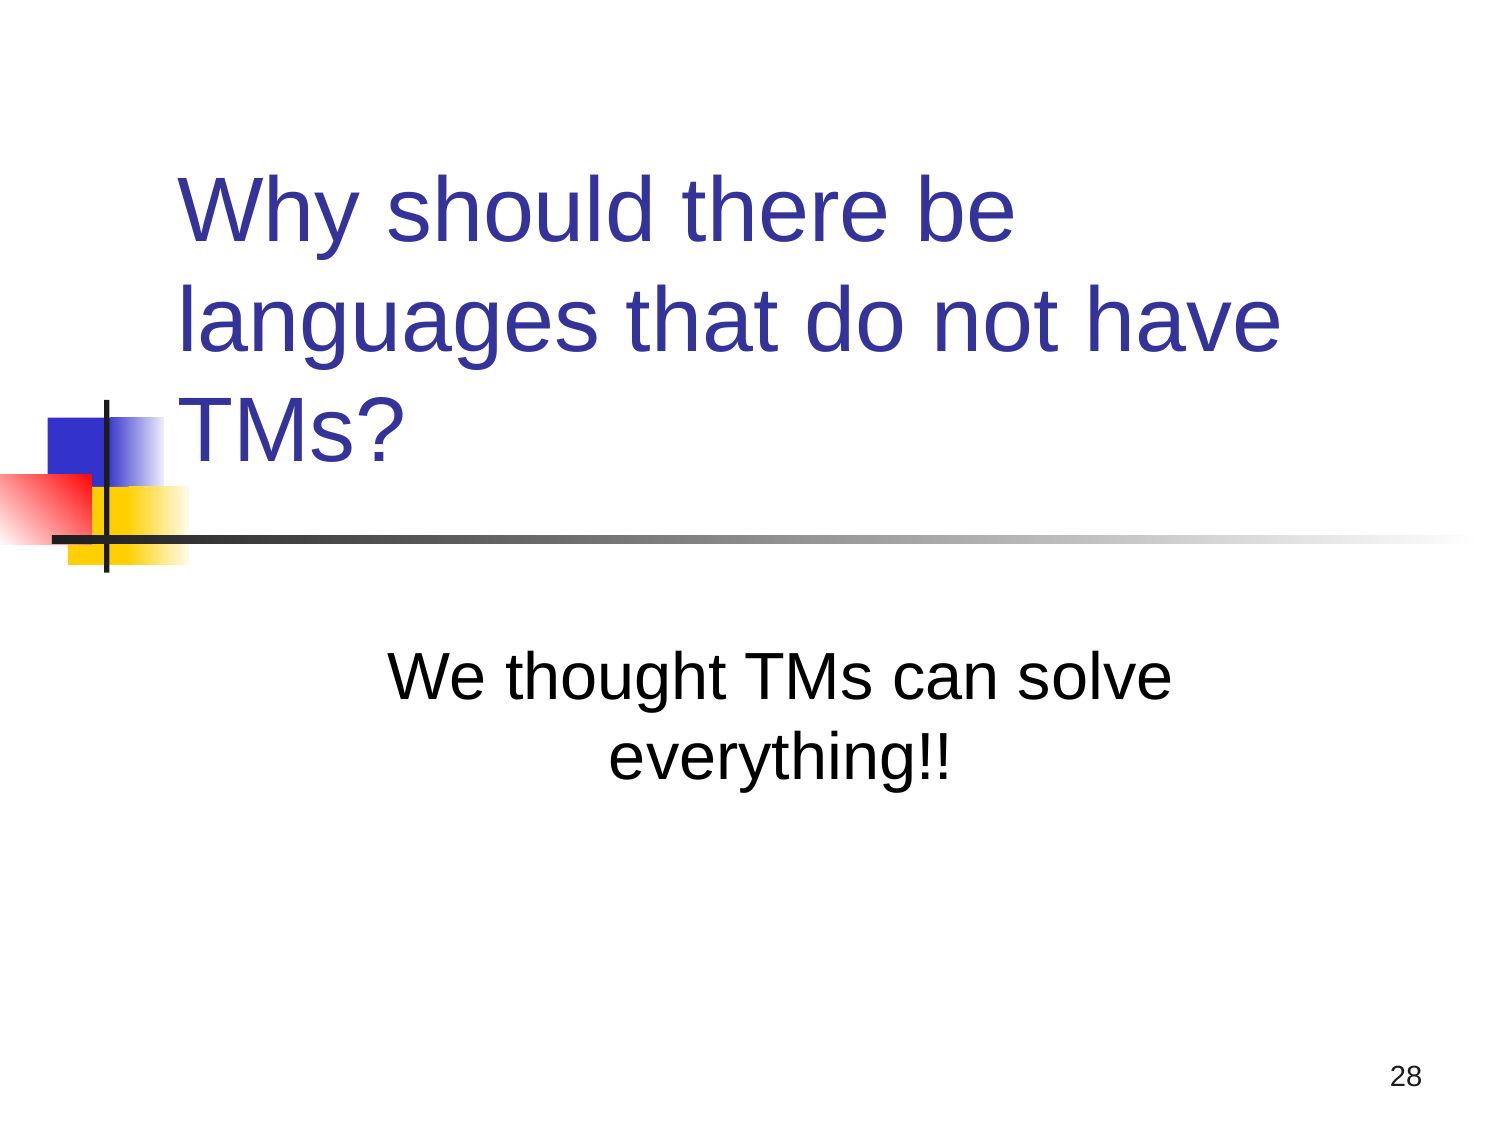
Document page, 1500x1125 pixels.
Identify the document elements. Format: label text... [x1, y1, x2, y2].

slide_number 28 [1124, 1024, 1438, 1101]
title Why should there be languages that do not have TMs? [162, 299, 1438, 488]
subtitle We thought TMs can solve everything!! [237, 624, 1326, 726]
